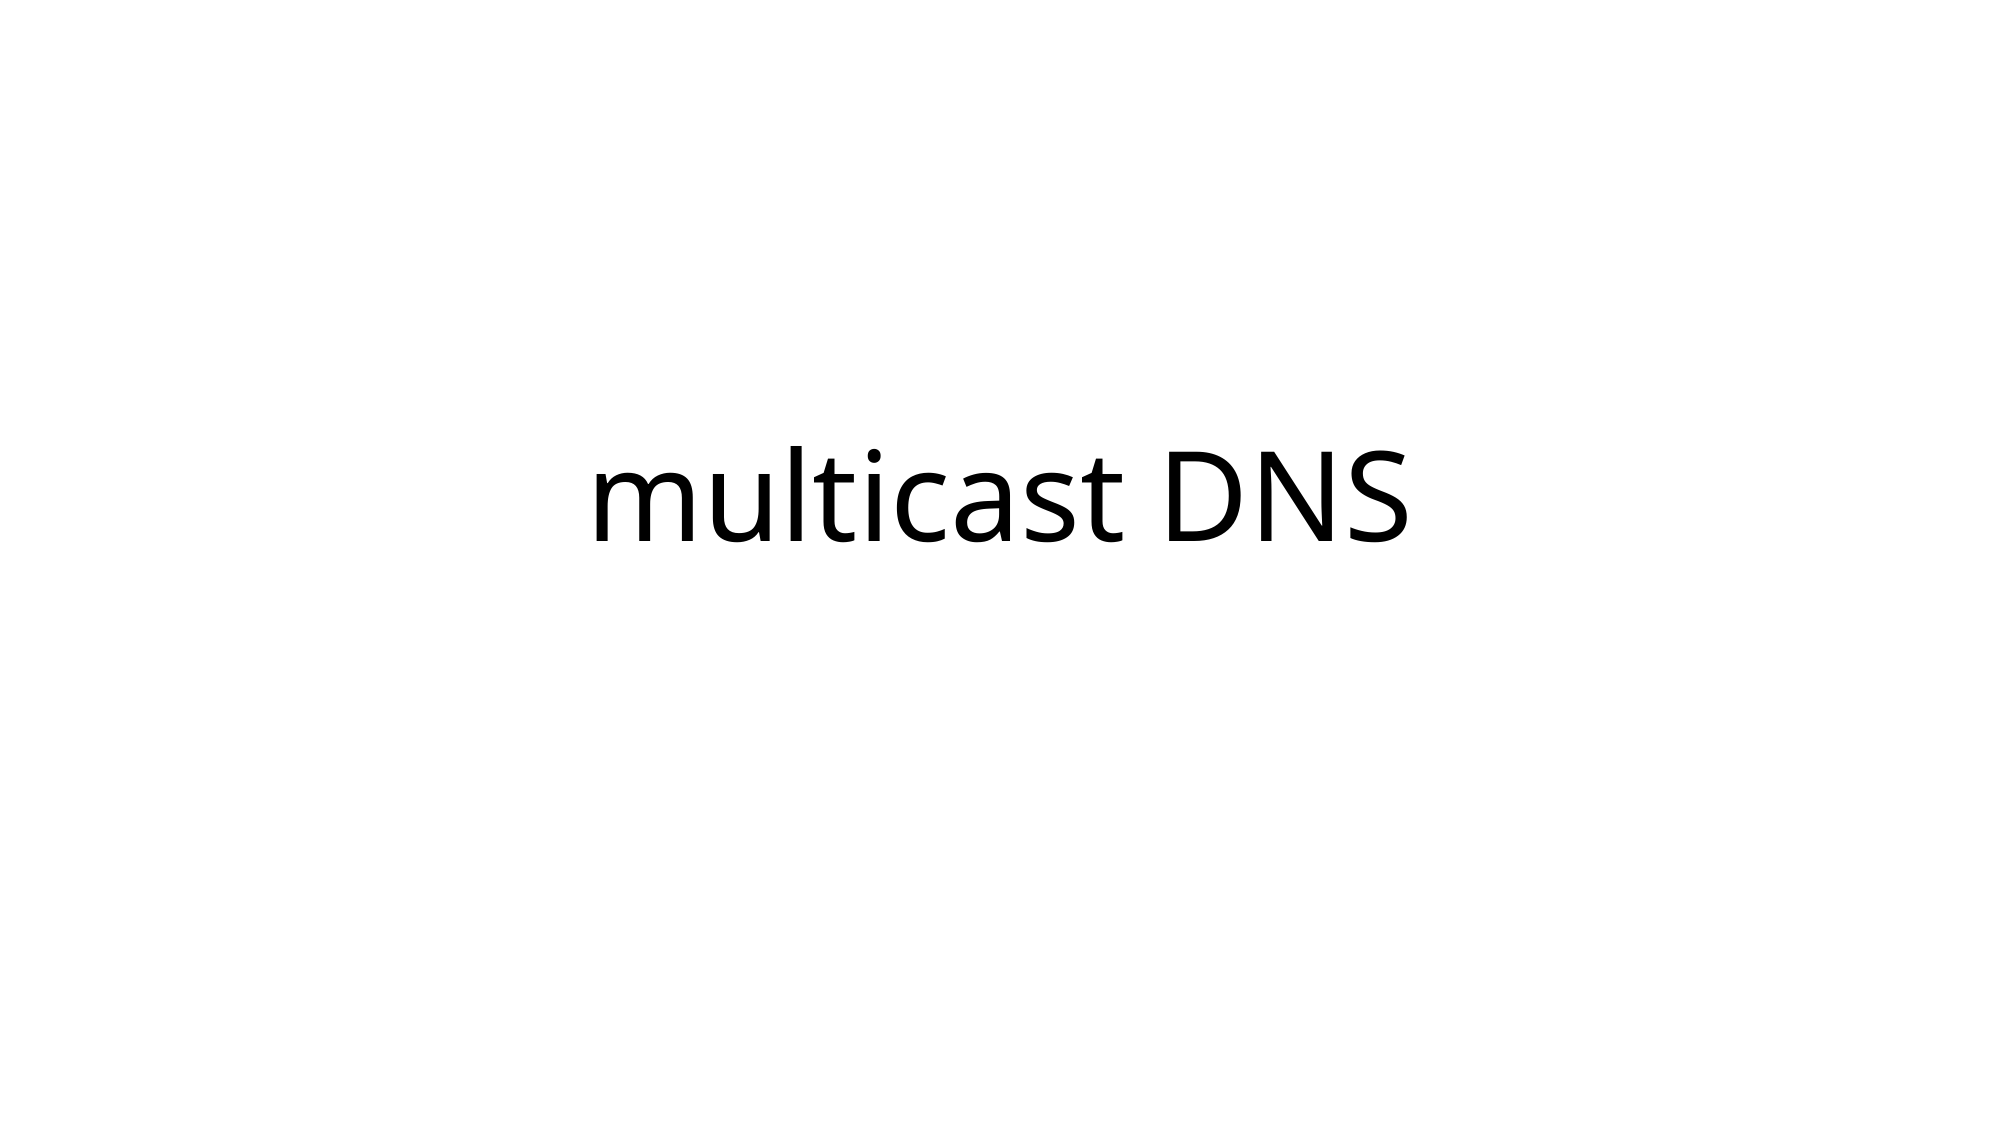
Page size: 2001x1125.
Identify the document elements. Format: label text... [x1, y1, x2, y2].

title multicast DNS [0, 184, 2000, 576]
